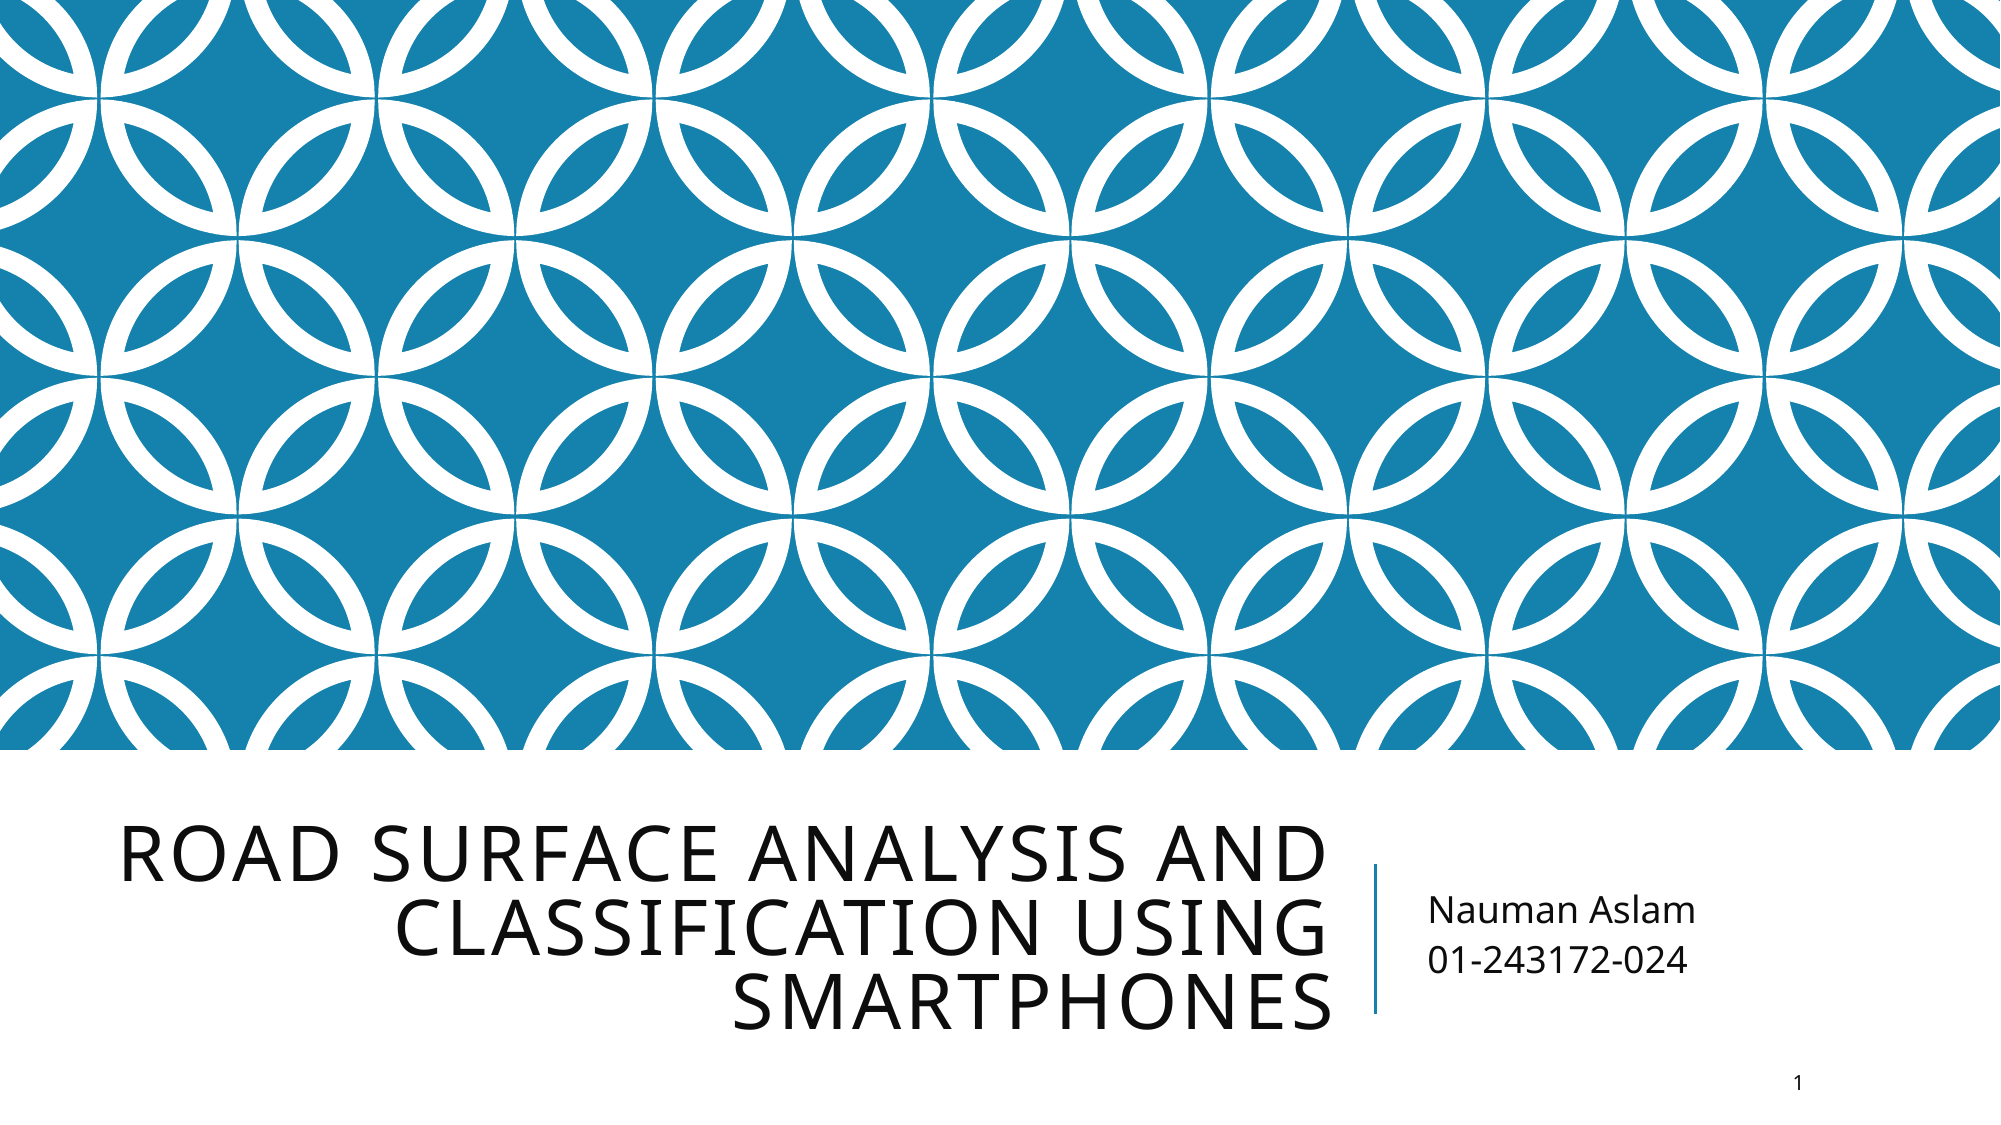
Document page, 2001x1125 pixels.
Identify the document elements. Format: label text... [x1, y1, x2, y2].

subtitle Nauman Aslam 01-243172-024 [1412, 813, 1938, 1054]
slide_number 1 [1777, 1061, 1938, 1107]
title Road surface analysis and classification using smartphones [75, 813, 1350, 1054]
